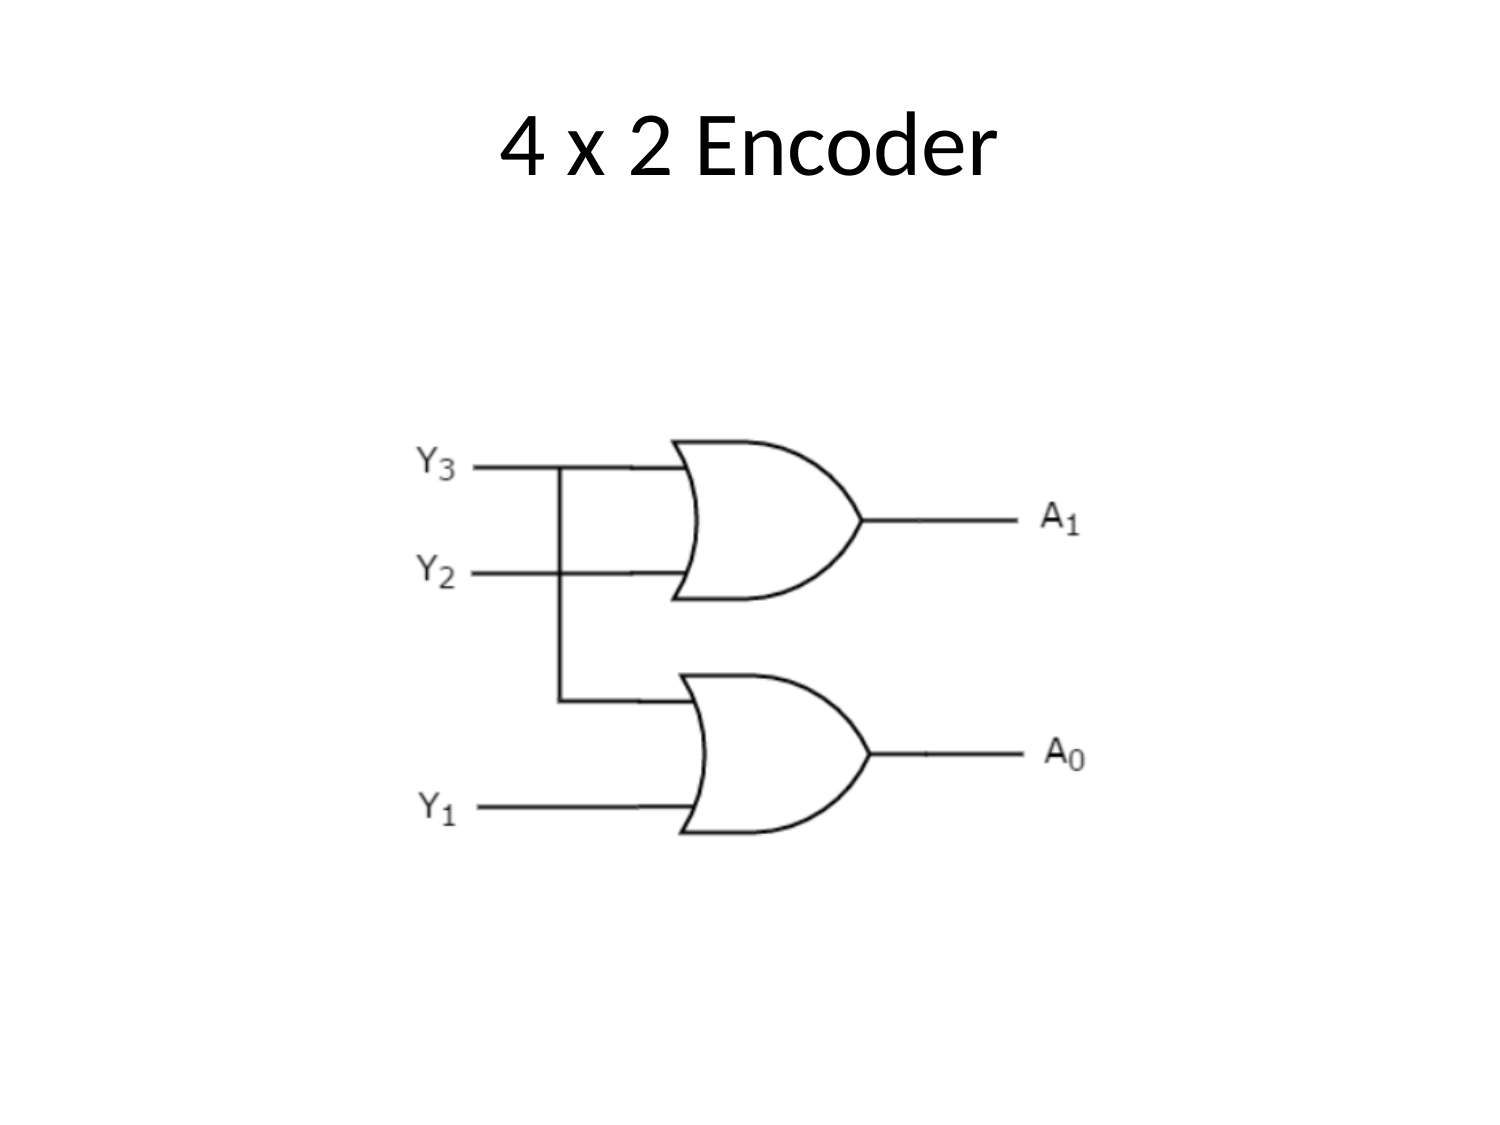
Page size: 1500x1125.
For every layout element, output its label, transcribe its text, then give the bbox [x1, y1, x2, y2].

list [376, 408, 1124, 859]
title 4 x 2 Encoder [75, 45, 1425, 233]
